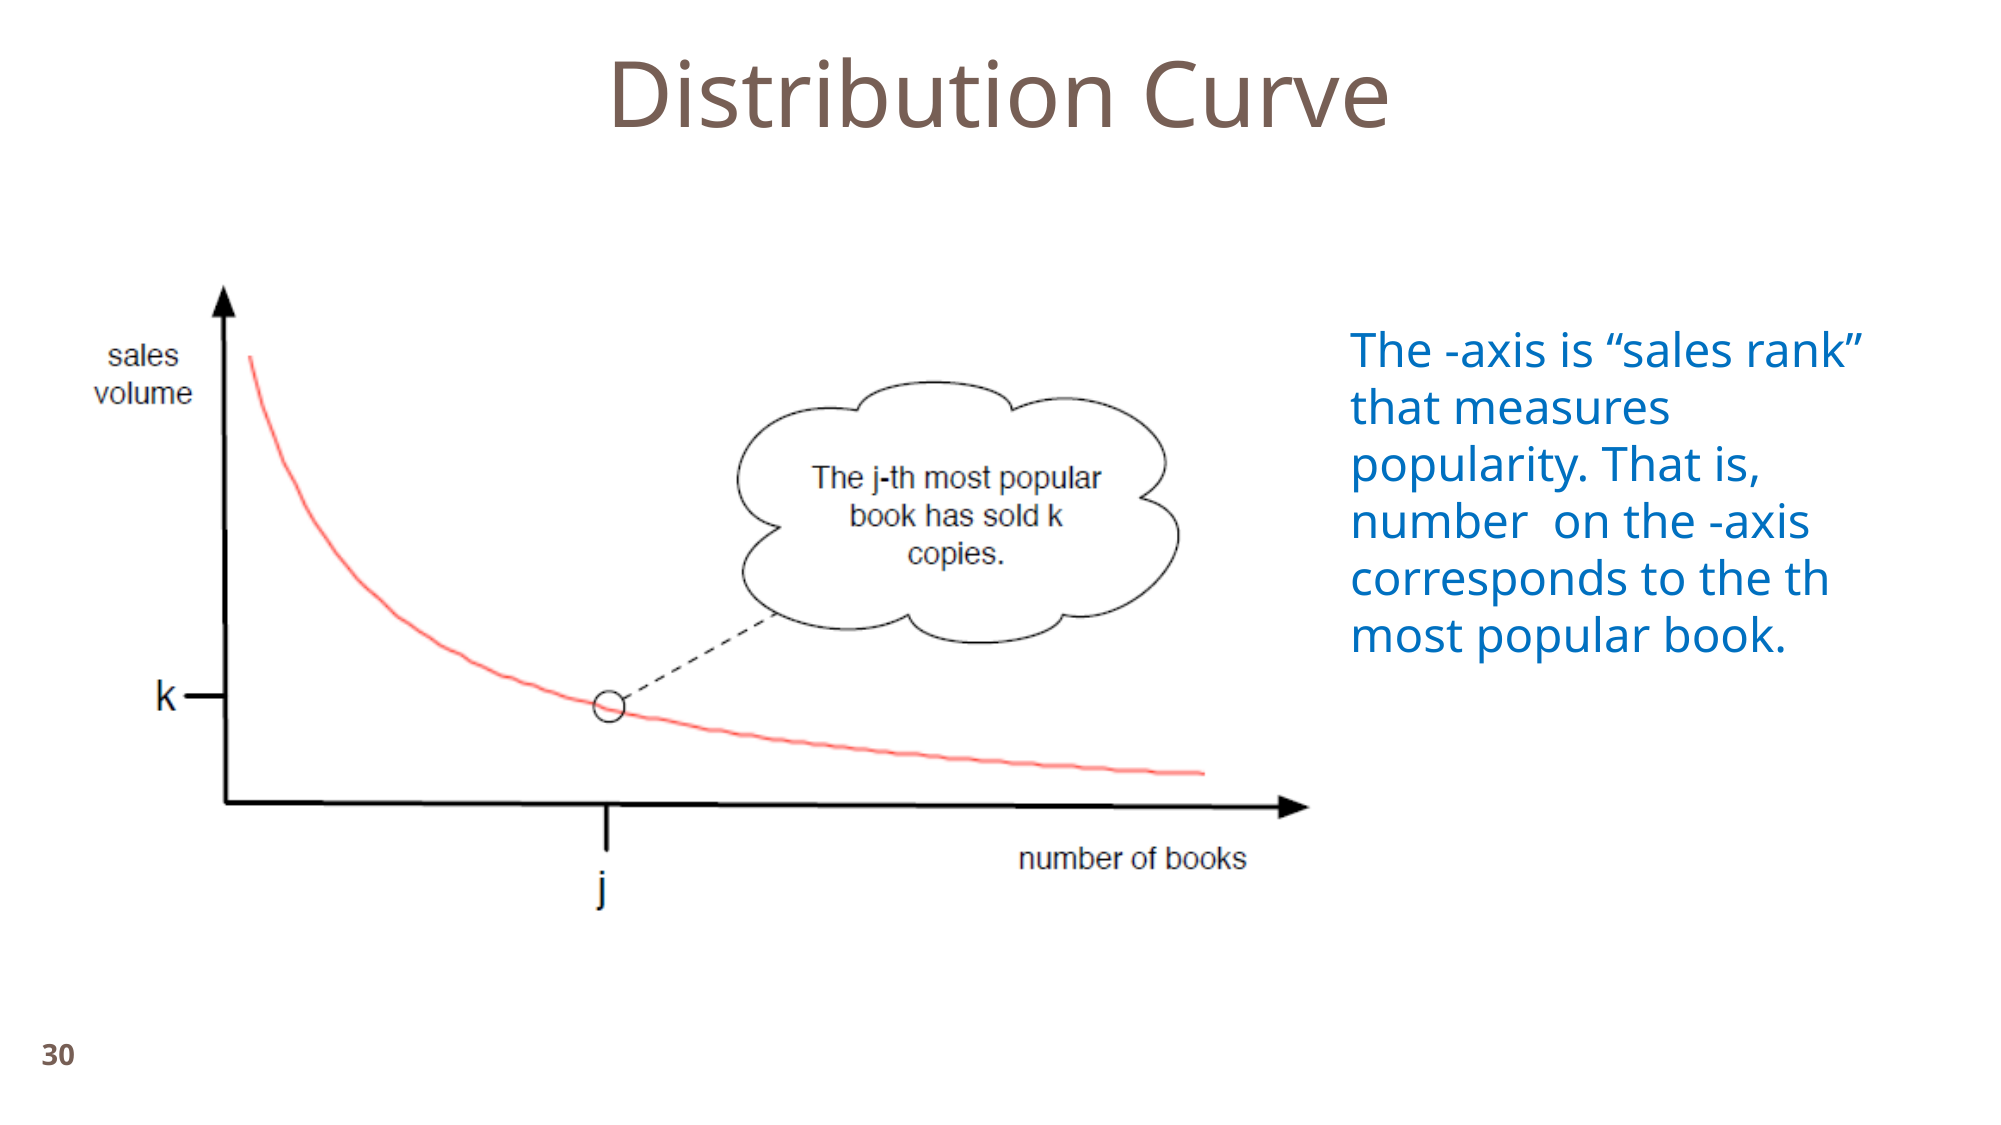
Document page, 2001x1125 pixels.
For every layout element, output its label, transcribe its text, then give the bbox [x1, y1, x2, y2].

picture [85, 263, 1336, 928]
slide_number 30 [0, 1025, 117, 1088]
text_box Distribution Curve [220, 27, 1780, 191]
